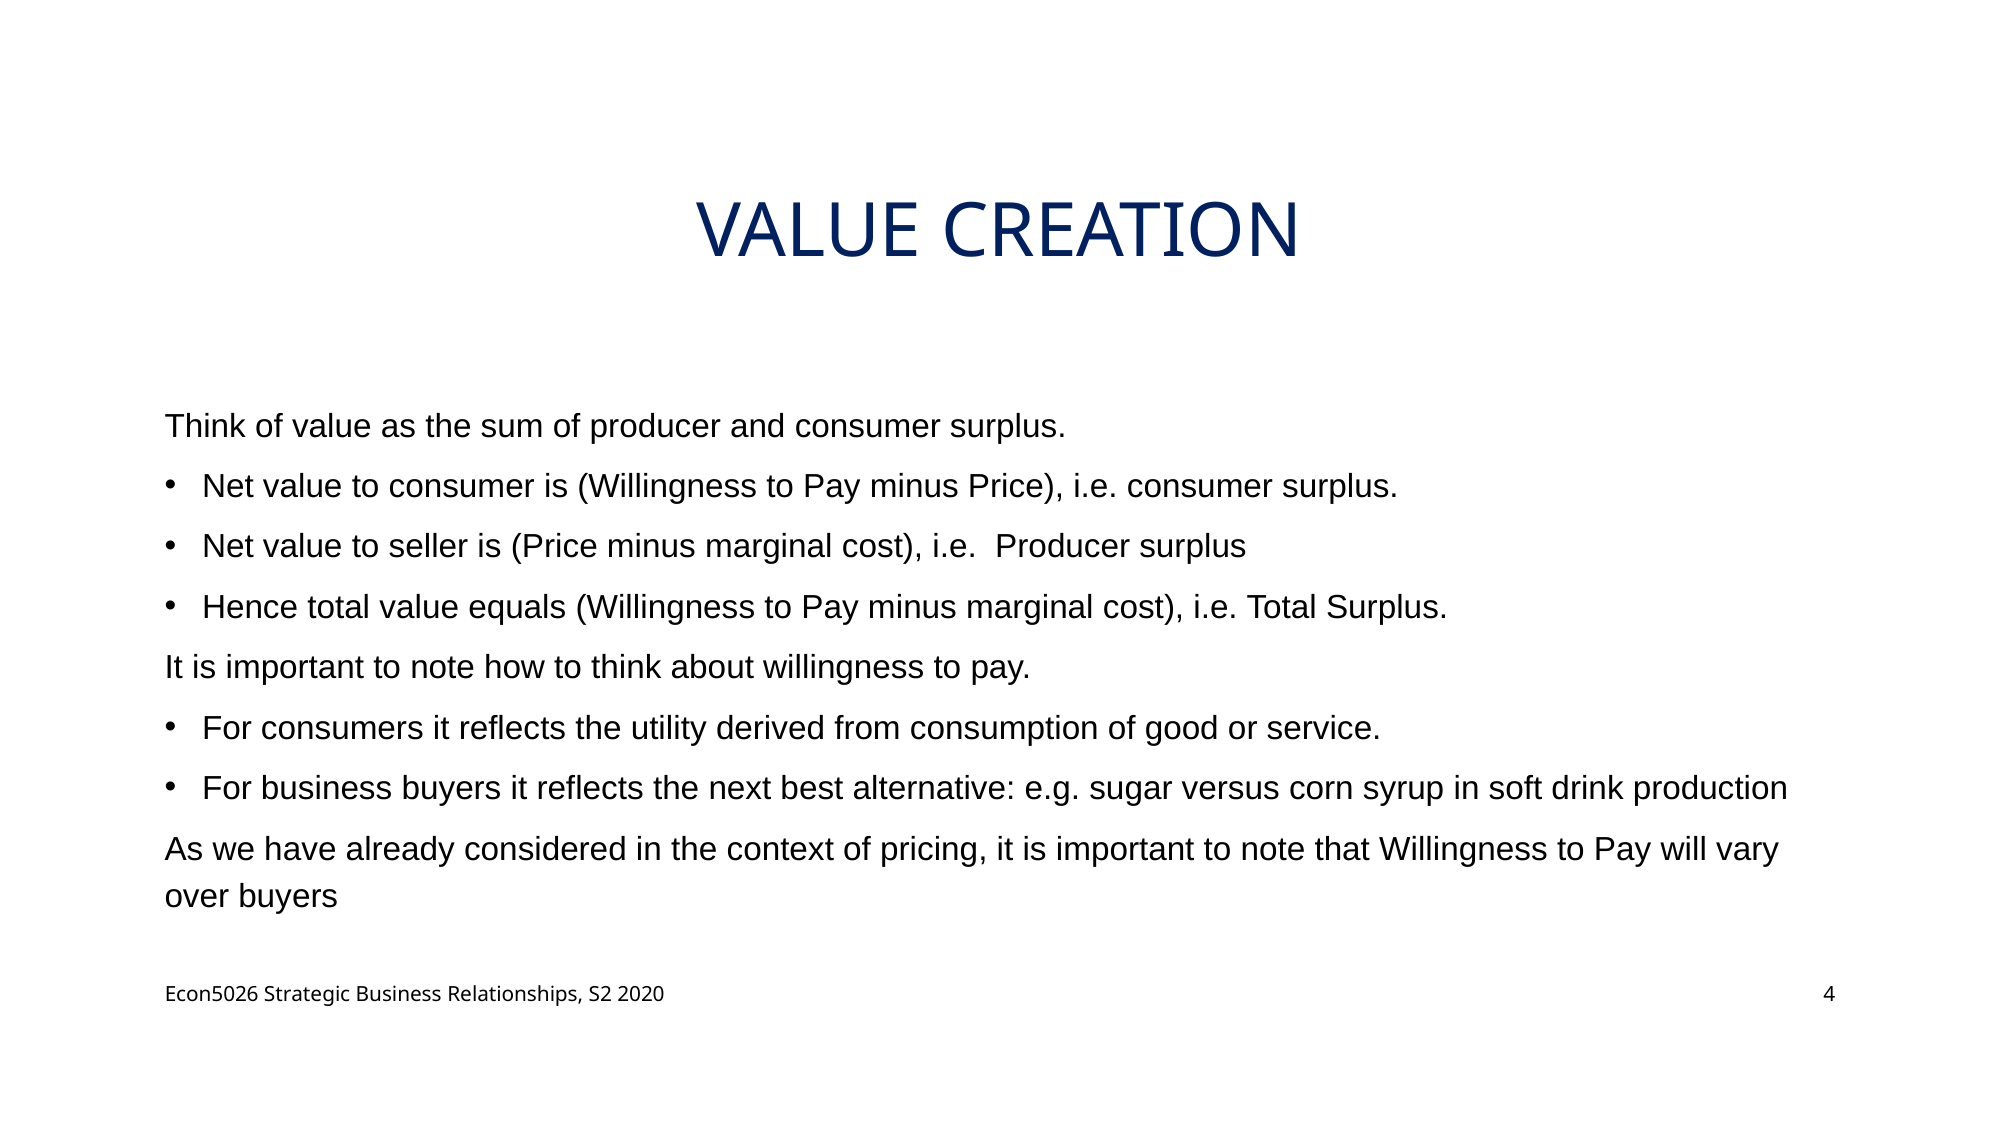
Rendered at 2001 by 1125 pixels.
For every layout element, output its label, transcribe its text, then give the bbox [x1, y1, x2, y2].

footer Econ5026 Strategic Business Relationships, S2 2020 [149, 965, 1245, 1025]
list Think of value as the sum of producer and consumer surplus. Net value to consumer is (Willingness to Pay minus Price), i.e. consumer surplus. Net value to seller is (Price minus marginal cost), i.e. Producer surplus Hence total value equals (Willingness to Pay minus marginal cost), i.e. Total Surplus. It is important to note how to think about willingness to pay. For consumers it reflects the utility derived from consumption of good or service. For business buyers it reflects the next best alternative: e.g. sugar versus corn syrup in soft drink production As we have already considered in the context of pricing, it is important to note that Willingness to Pay will vary over buyers [149, 388, 1850, 950]
title Value Creation [149, 101, 1851, 364]
slide_number 4 [1724, 965, 1851, 1025]
